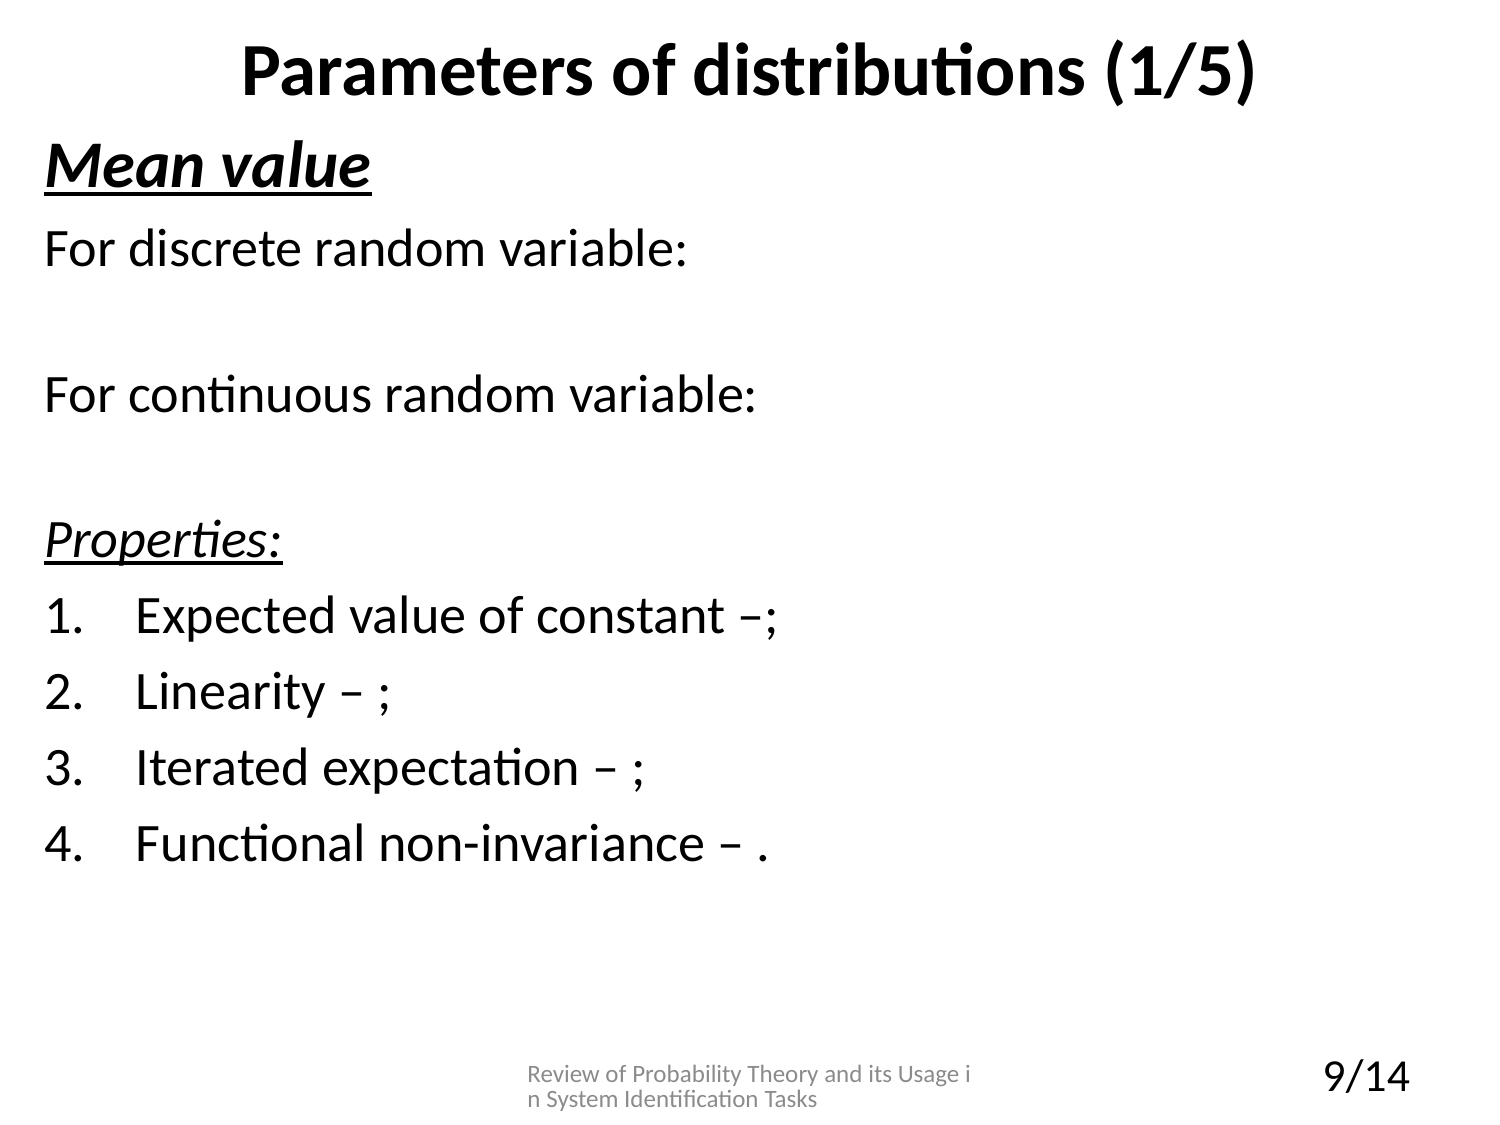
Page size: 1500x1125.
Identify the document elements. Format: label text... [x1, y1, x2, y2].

slide_number 9/14 [1074, 1042, 1425, 1103]
title Parameters of distributions (1/5) [0, 7, 1500, 124]
footer Review of Probability Theory and its Usage in System Identification Tasks [512, 1042, 988, 1103]
